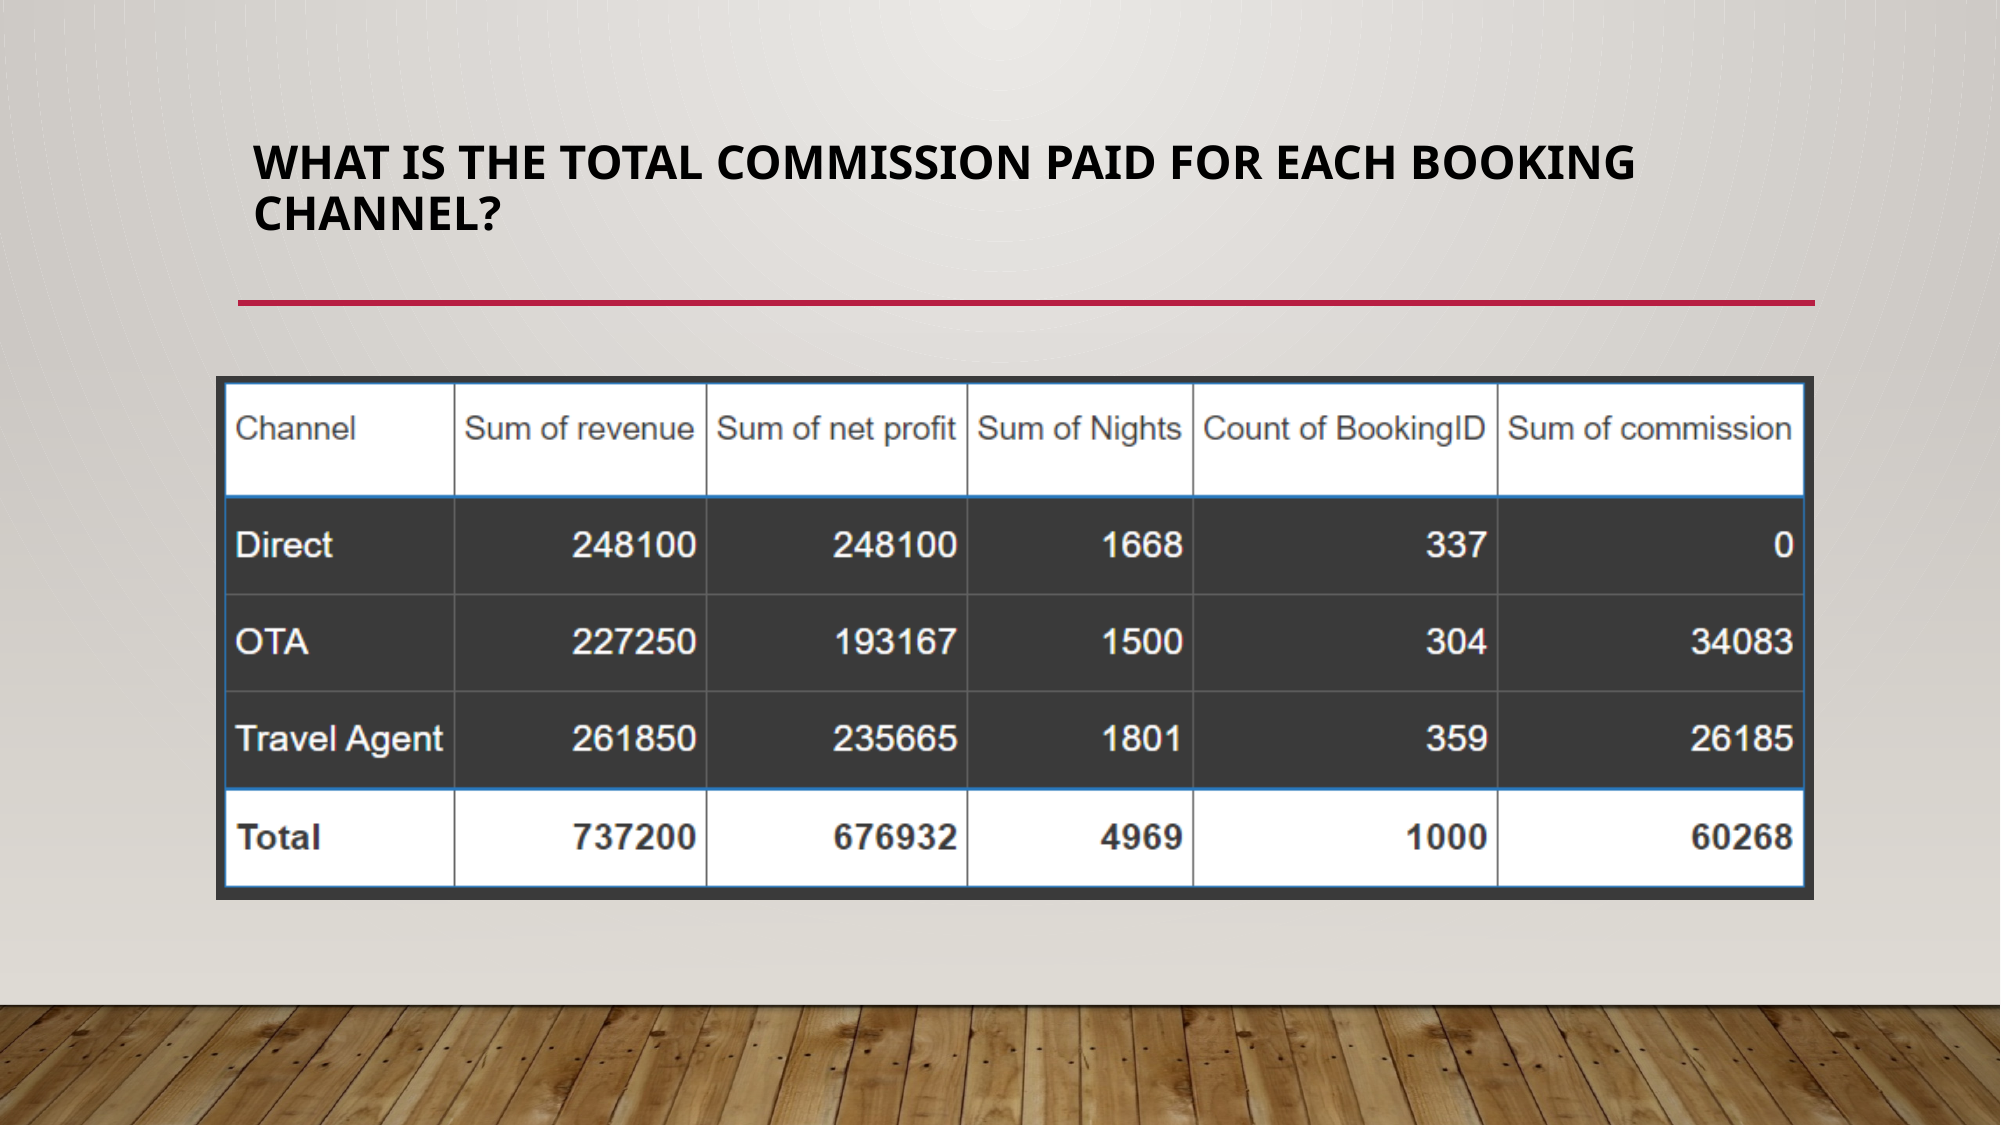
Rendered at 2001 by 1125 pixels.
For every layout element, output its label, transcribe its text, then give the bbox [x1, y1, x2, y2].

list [216, 376, 1814, 901]
picture [0, 1005, 2000, 1125]
title What is the total commission paid for each booking channel? [238, 131, 1814, 305]
